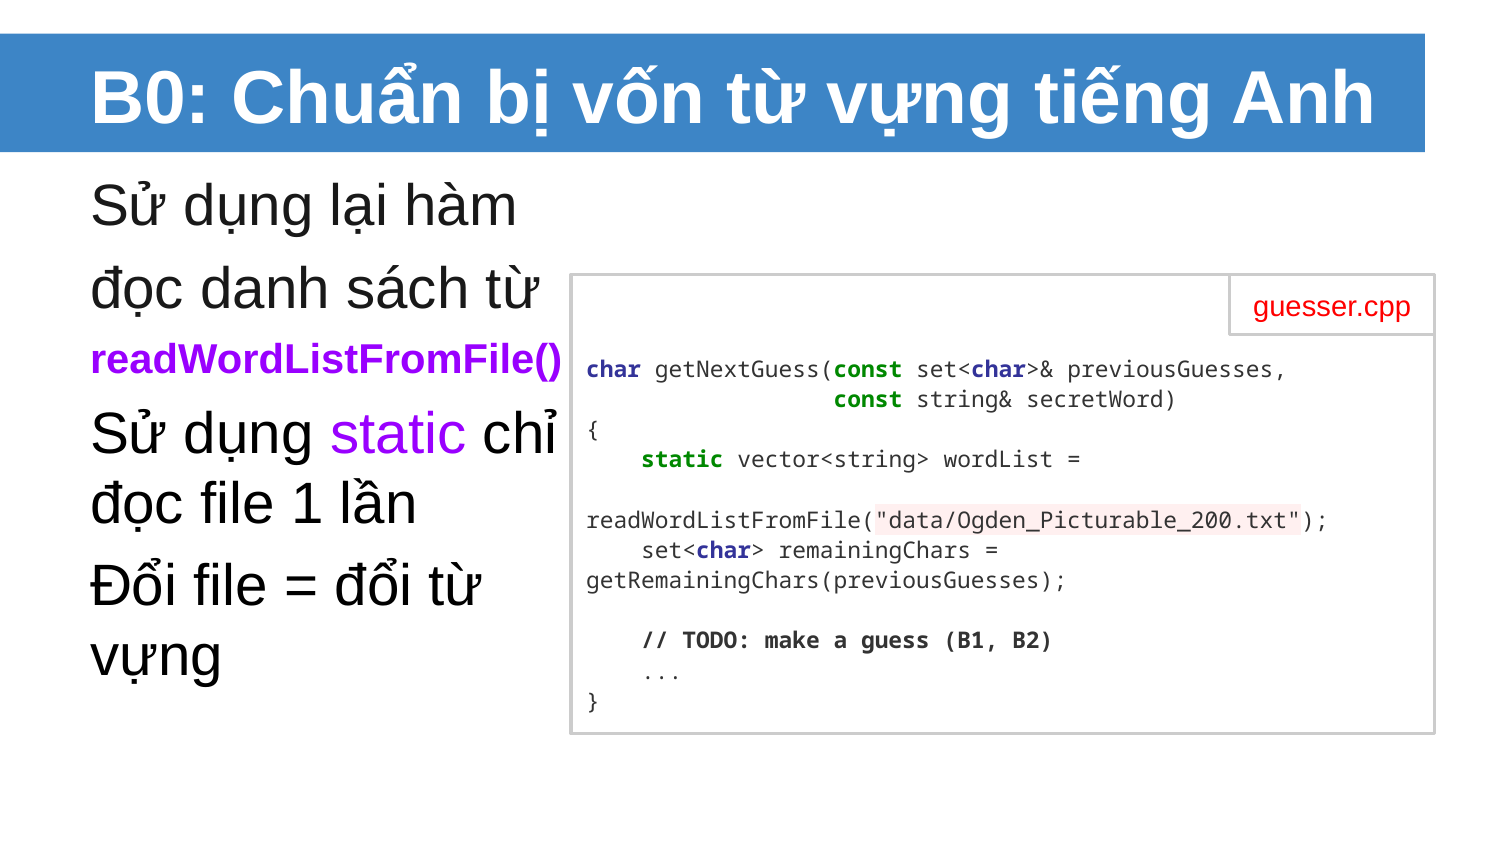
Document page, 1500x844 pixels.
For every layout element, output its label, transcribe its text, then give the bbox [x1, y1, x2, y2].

text_box char getNextGuess(const set<char>& previousGuesses, const string& secretWord) { static vector<string> wordList = readWordListFromFile("data/Ogden_Picturable_200.txt"); set<char> remainingChars = getRemainingChars(previousGuesses); // TODO: make a guess (B1, B2) ... } [571, 274, 1435, 734]
title B0: Chuẩn bị vốn từ vựng tiếng Anh [75, 33, 1425, 152]
text_box guesser.cpp [1229, 274, 1435, 335]
list Sử dụng lại hàm đọc danh sách từ readWordListFromFile() Sử dụng static chỉ đọc file 1 lần Đổi file = đổi từ vựng [75, 152, 1425, 808]
